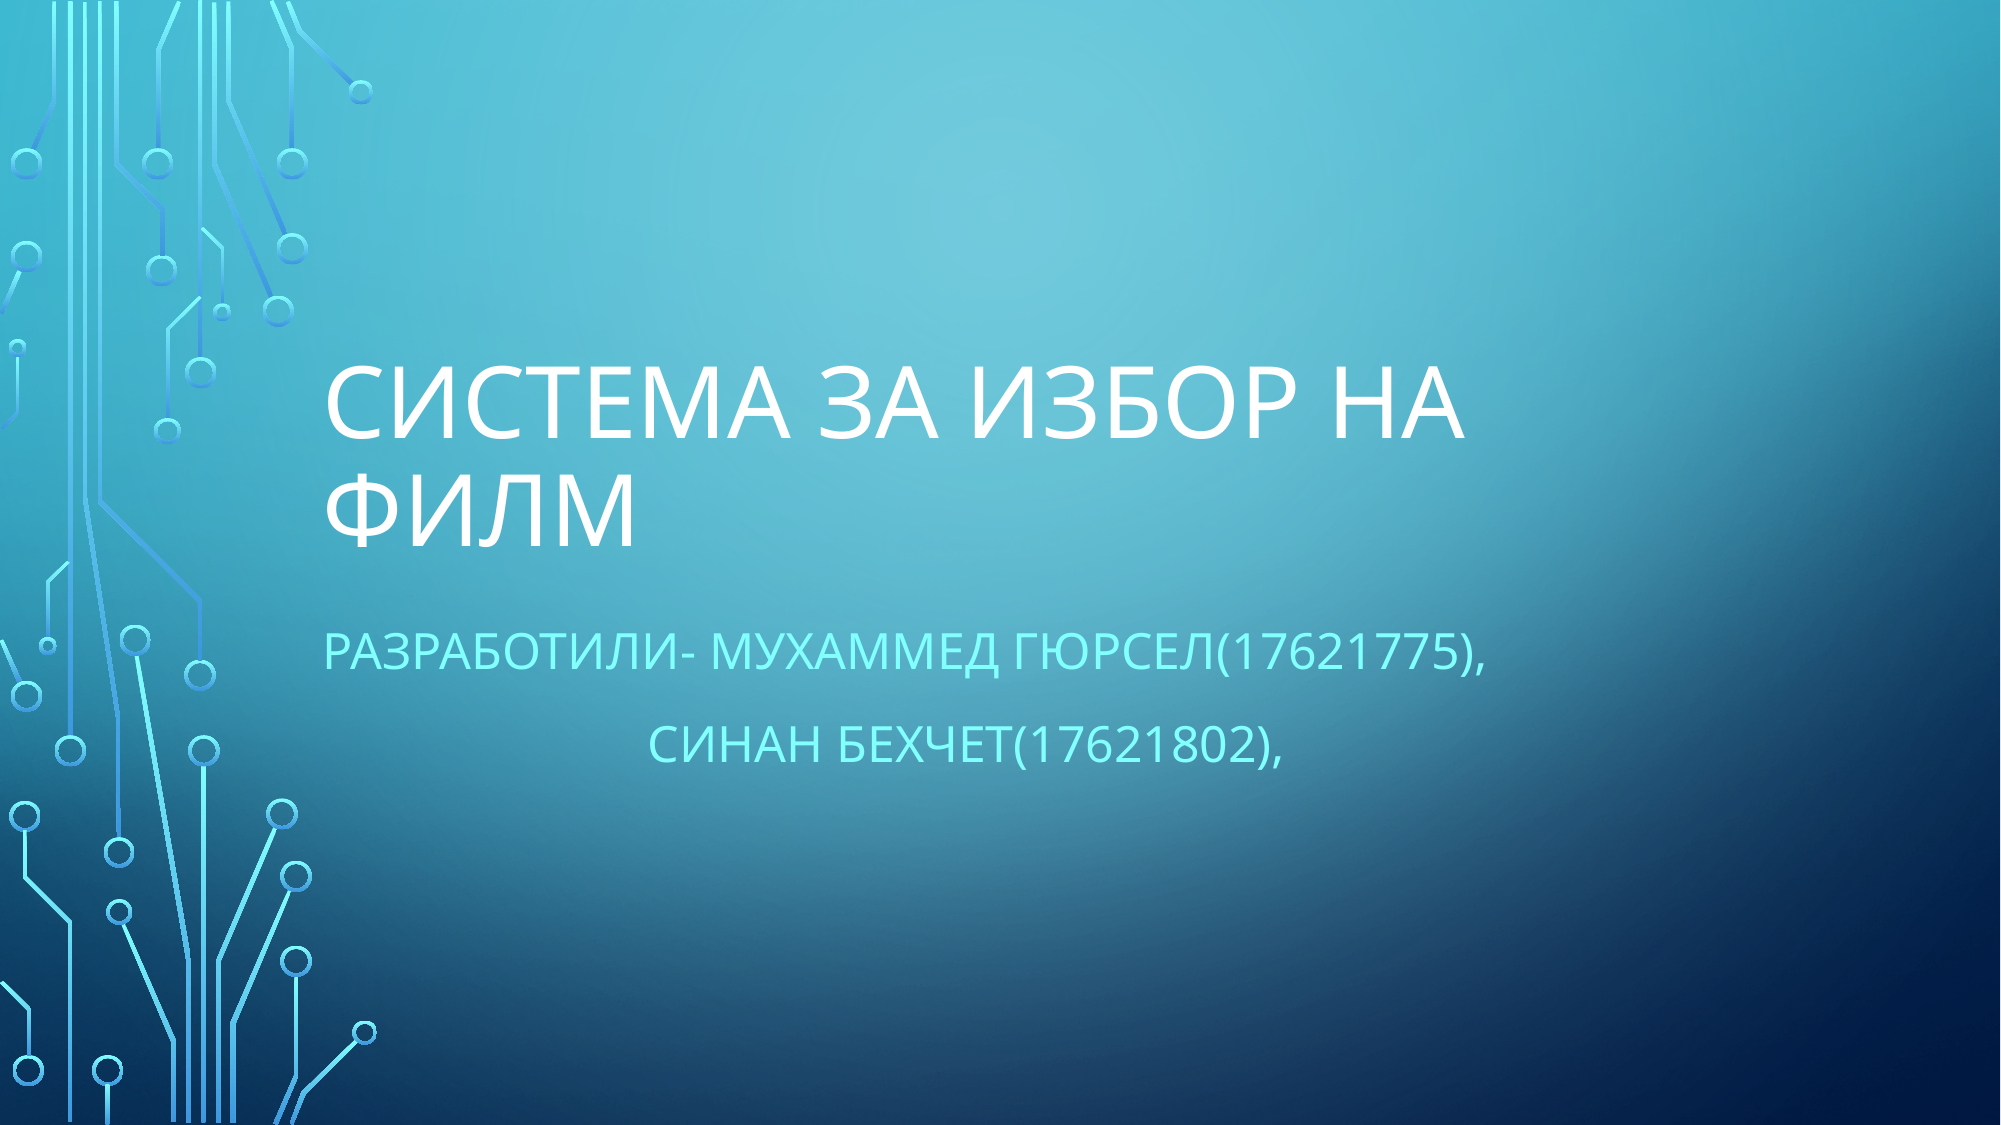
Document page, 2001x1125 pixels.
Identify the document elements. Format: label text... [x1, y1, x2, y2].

title Система за избор на филм [307, 184, 1750, 576]
subtitle Разработили- Мухаммед Гюрсел(17621775), Синан Бехчет(17621802), [307, 600, 1825, 963]
